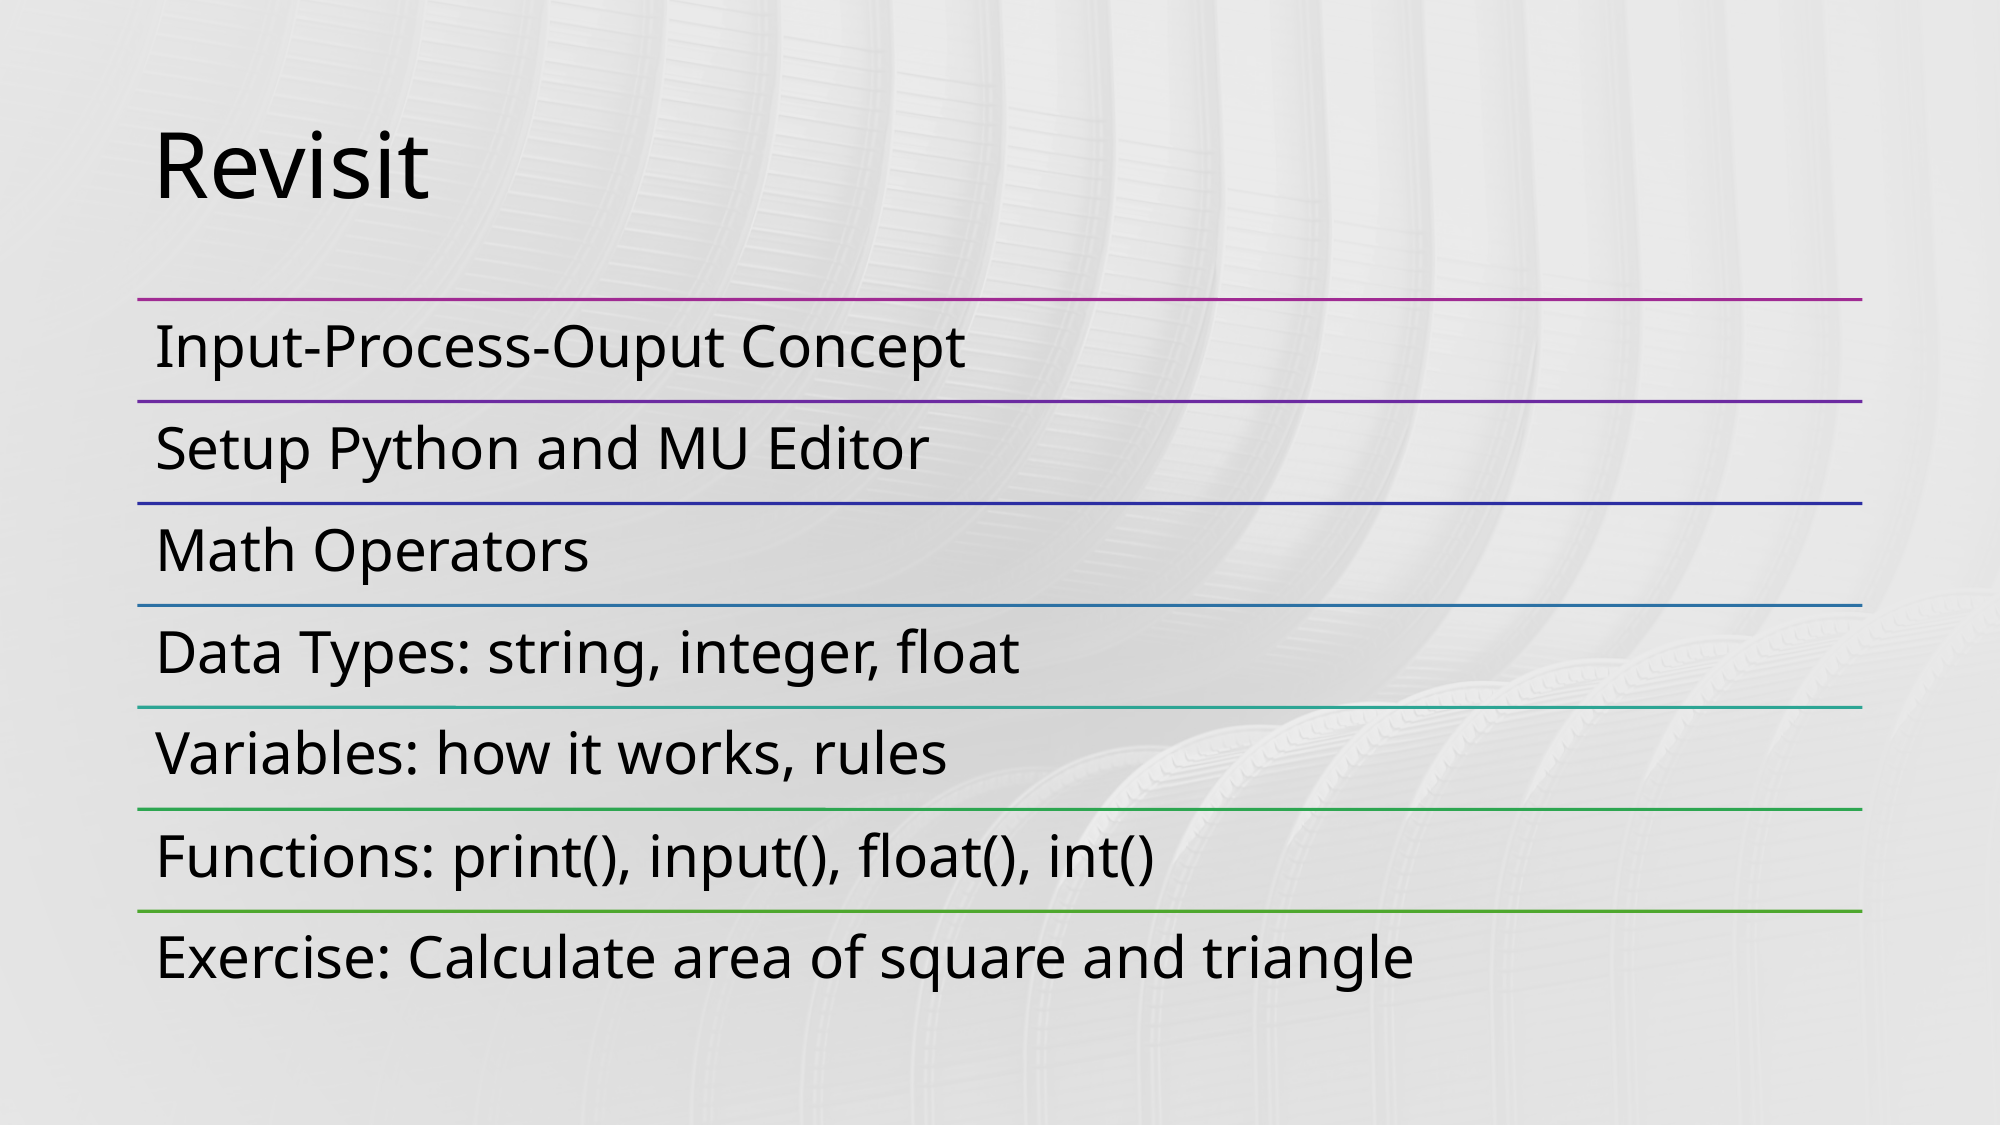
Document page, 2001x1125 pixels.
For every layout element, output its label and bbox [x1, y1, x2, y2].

list [136, 298, 1863, 1014]
picture [0, 0, 2000, 1125]
